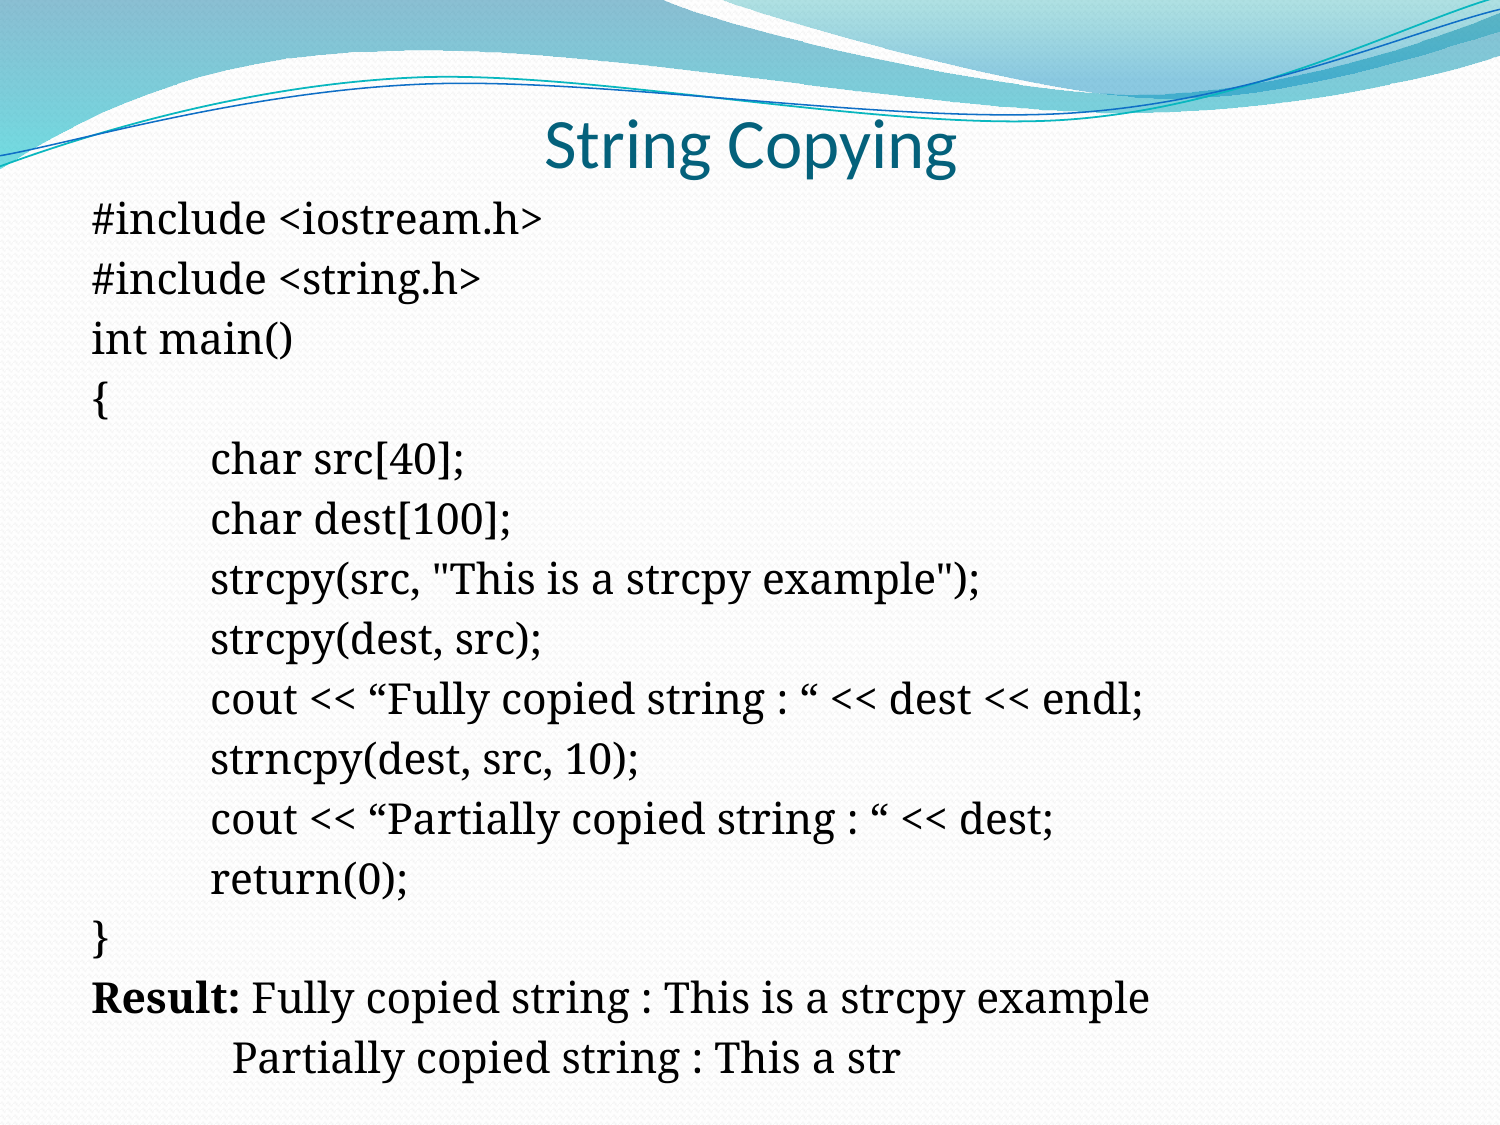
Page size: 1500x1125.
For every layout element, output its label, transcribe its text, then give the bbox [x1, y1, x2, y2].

title String Copying [76, 90, 1427, 183]
list #include <iostream.h> #include <string.h> int main() { char src[40]; char dest[100]; strcpy(src, "This is a strcpy example"); strcpy(dest, src); cout << “Fully copied string : “ << dest << endl; strncpy(dest, src, 10); cout << “Partially copied string : “ << dest; return(0); } Result: Fully copied string : This is a strcpy example Partially copied string : This a str [76, 184, 1427, 1094]
